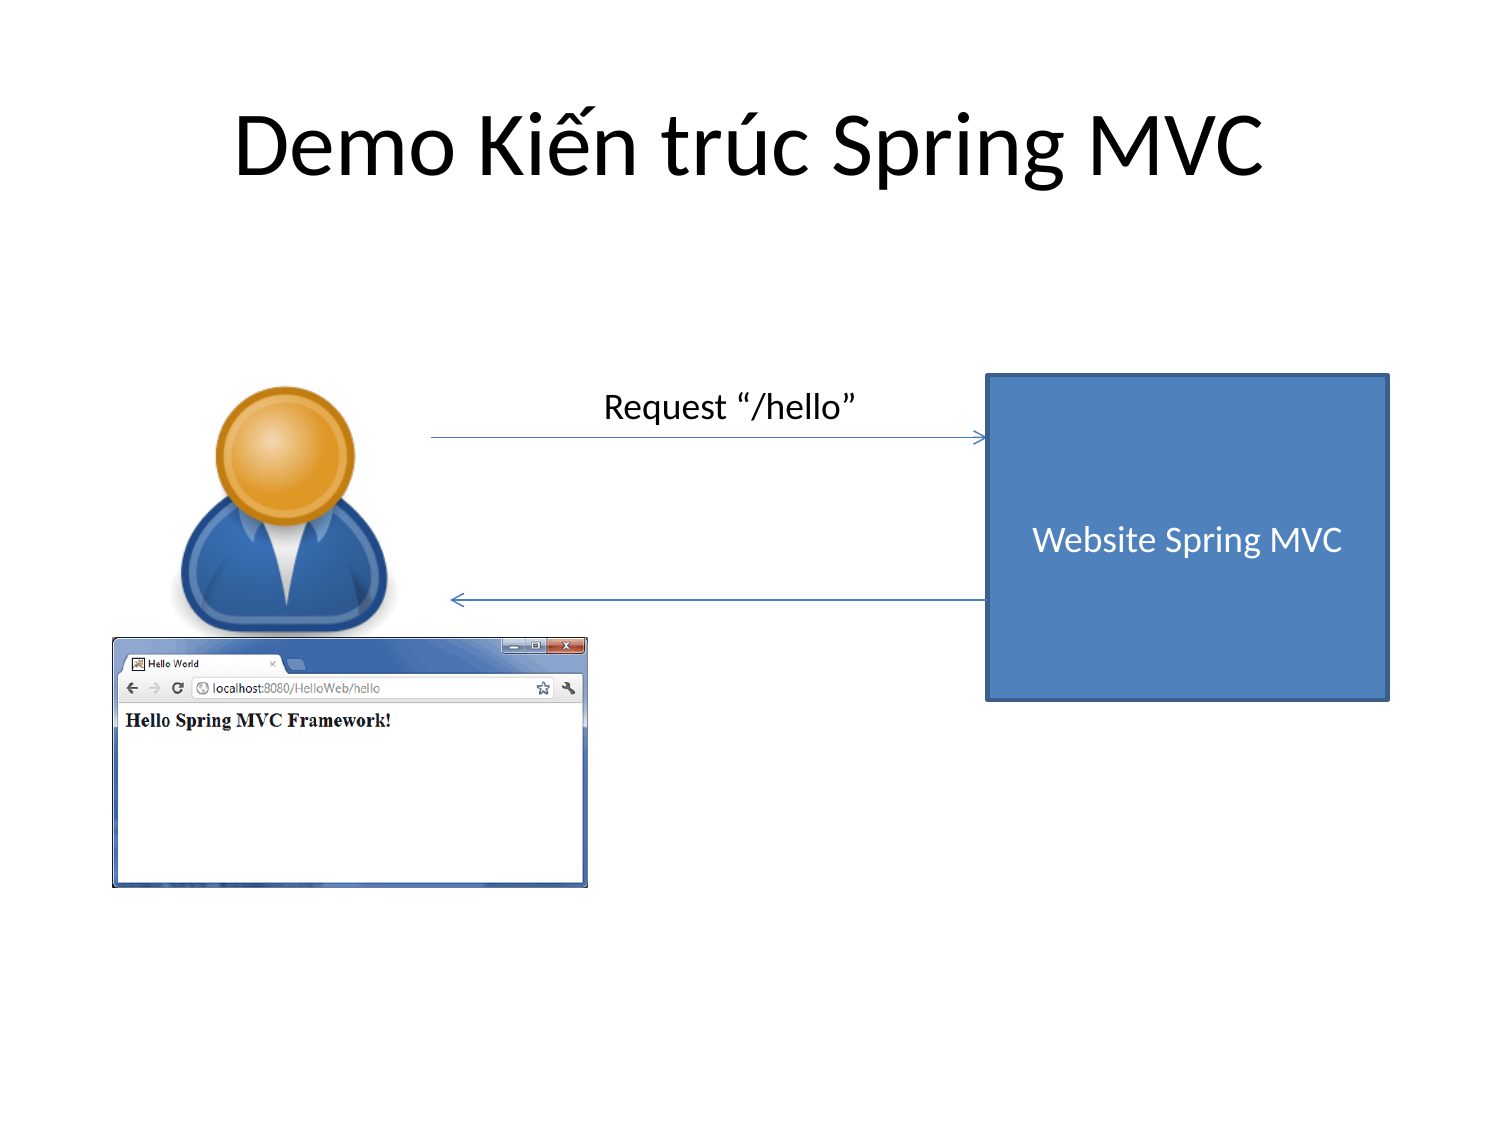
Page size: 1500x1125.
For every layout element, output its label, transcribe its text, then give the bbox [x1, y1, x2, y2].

picture [112, 374, 588, 888]
text_box Website Spring MVC [985, 373, 1390, 702]
title Demo Kiến trúc Spring MVC [75, 45, 1425, 233]
text_box Request “/hello” [588, 374, 872, 435]
